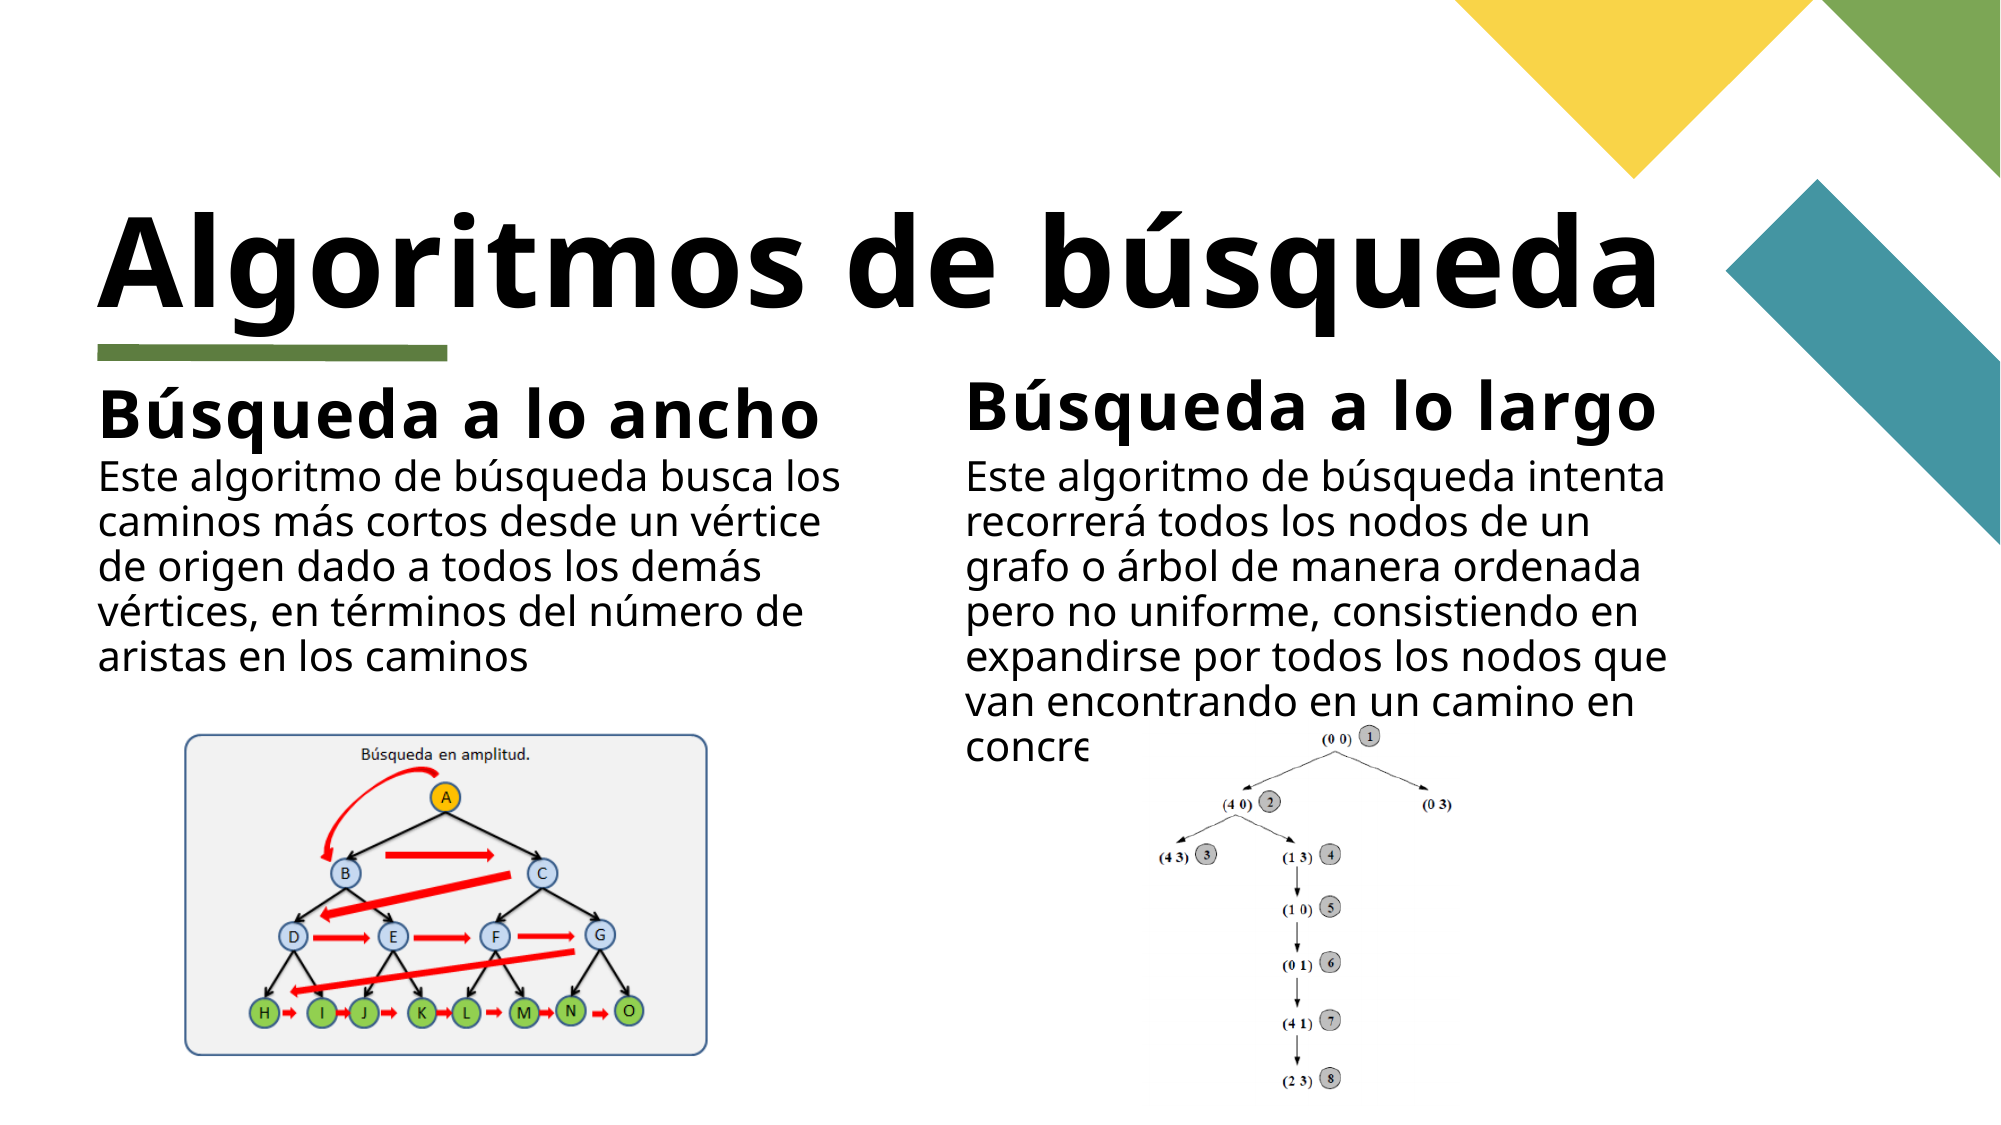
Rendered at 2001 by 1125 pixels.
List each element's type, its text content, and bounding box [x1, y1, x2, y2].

title Algoritmos de búsqueda [97, 86, 1702, 332]
list Este algoritmo de búsqueda busca los caminos más cortos desde un vértice de origen dado a todos los demás vértices, en términos del número de aristas en los caminos [97, 452, 861, 1038]
picture [182, 727, 719, 1064]
picture [1088, 717, 1506, 1110]
list Este algoritmo de búsqueda intenta recorrerá todos los nodos de un grafo o árbol de manera ordenada pero no uniforme, consistiendo en expandirse por todos los nodos que van encontrando en un camino en concreto [964, 447, 1702, 1038]
text_box Búsqueda a lo ancho [97, 354, 944, 452]
text_box Búsqueda a lo largo [964, 346, 1812, 444]
